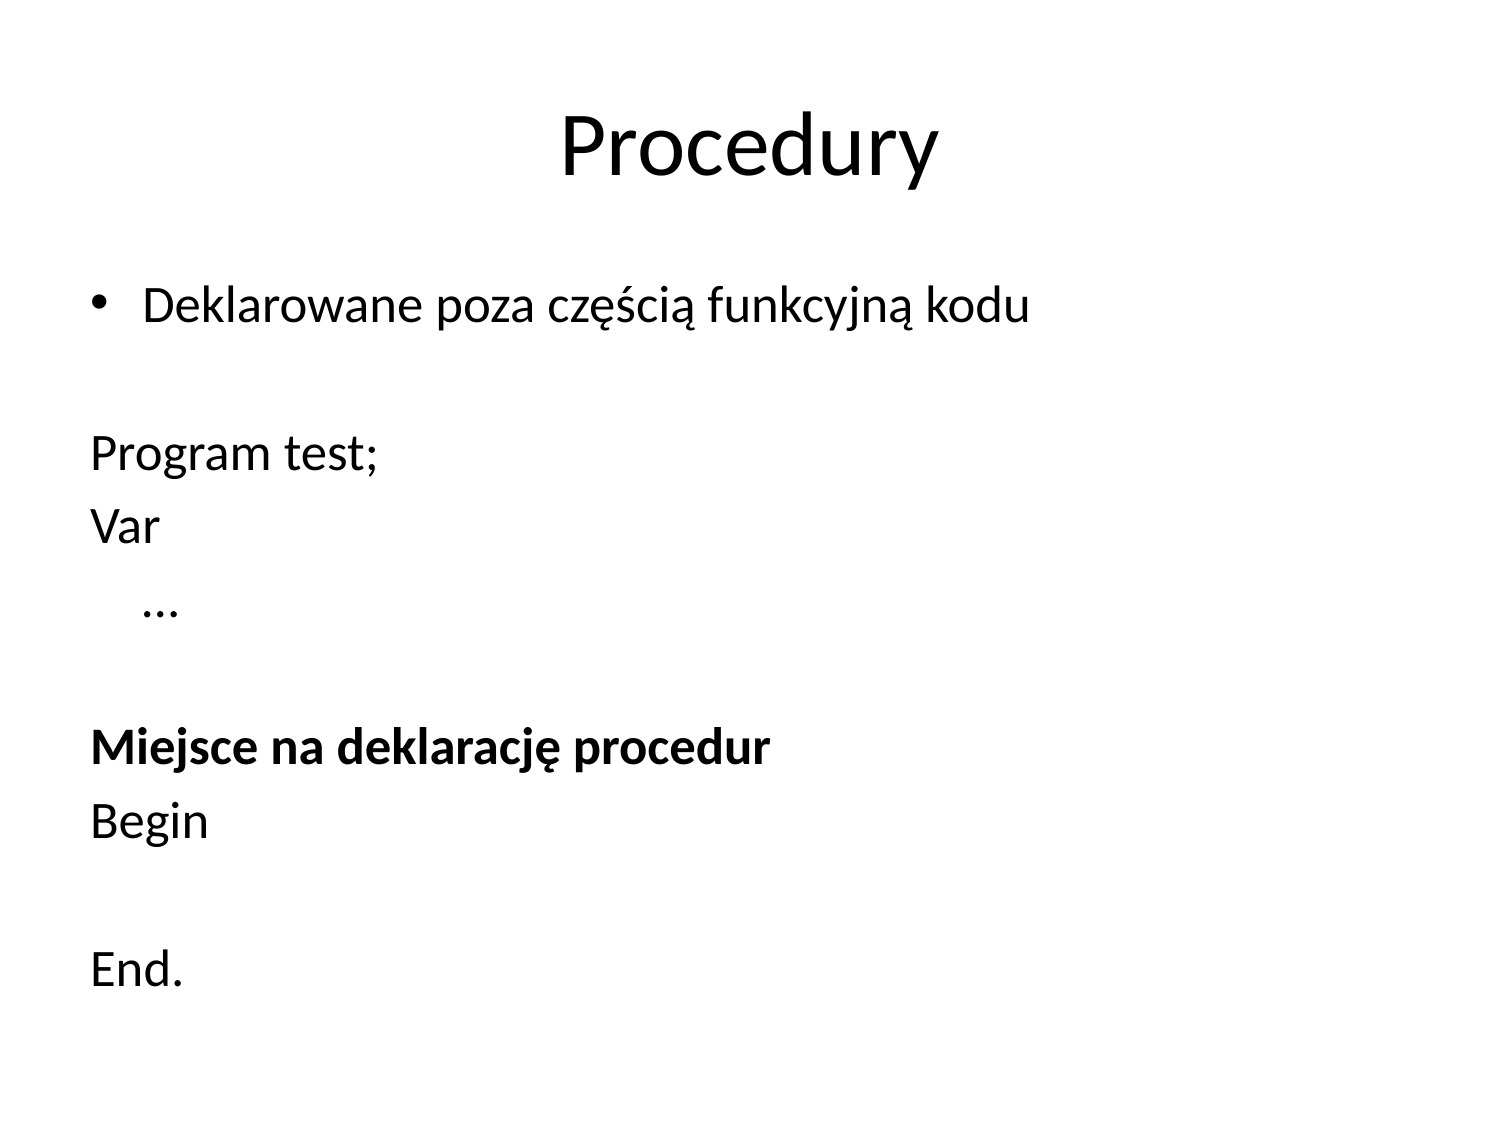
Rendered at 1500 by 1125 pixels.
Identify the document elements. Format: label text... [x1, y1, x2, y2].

list Deklarowane poza częścią funkcyjną kodu Program test; Var … Miejsce na deklarację procedur Begin End. [75, 262, 1425, 1005]
title Procedury [75, 45, 1425, 233]
